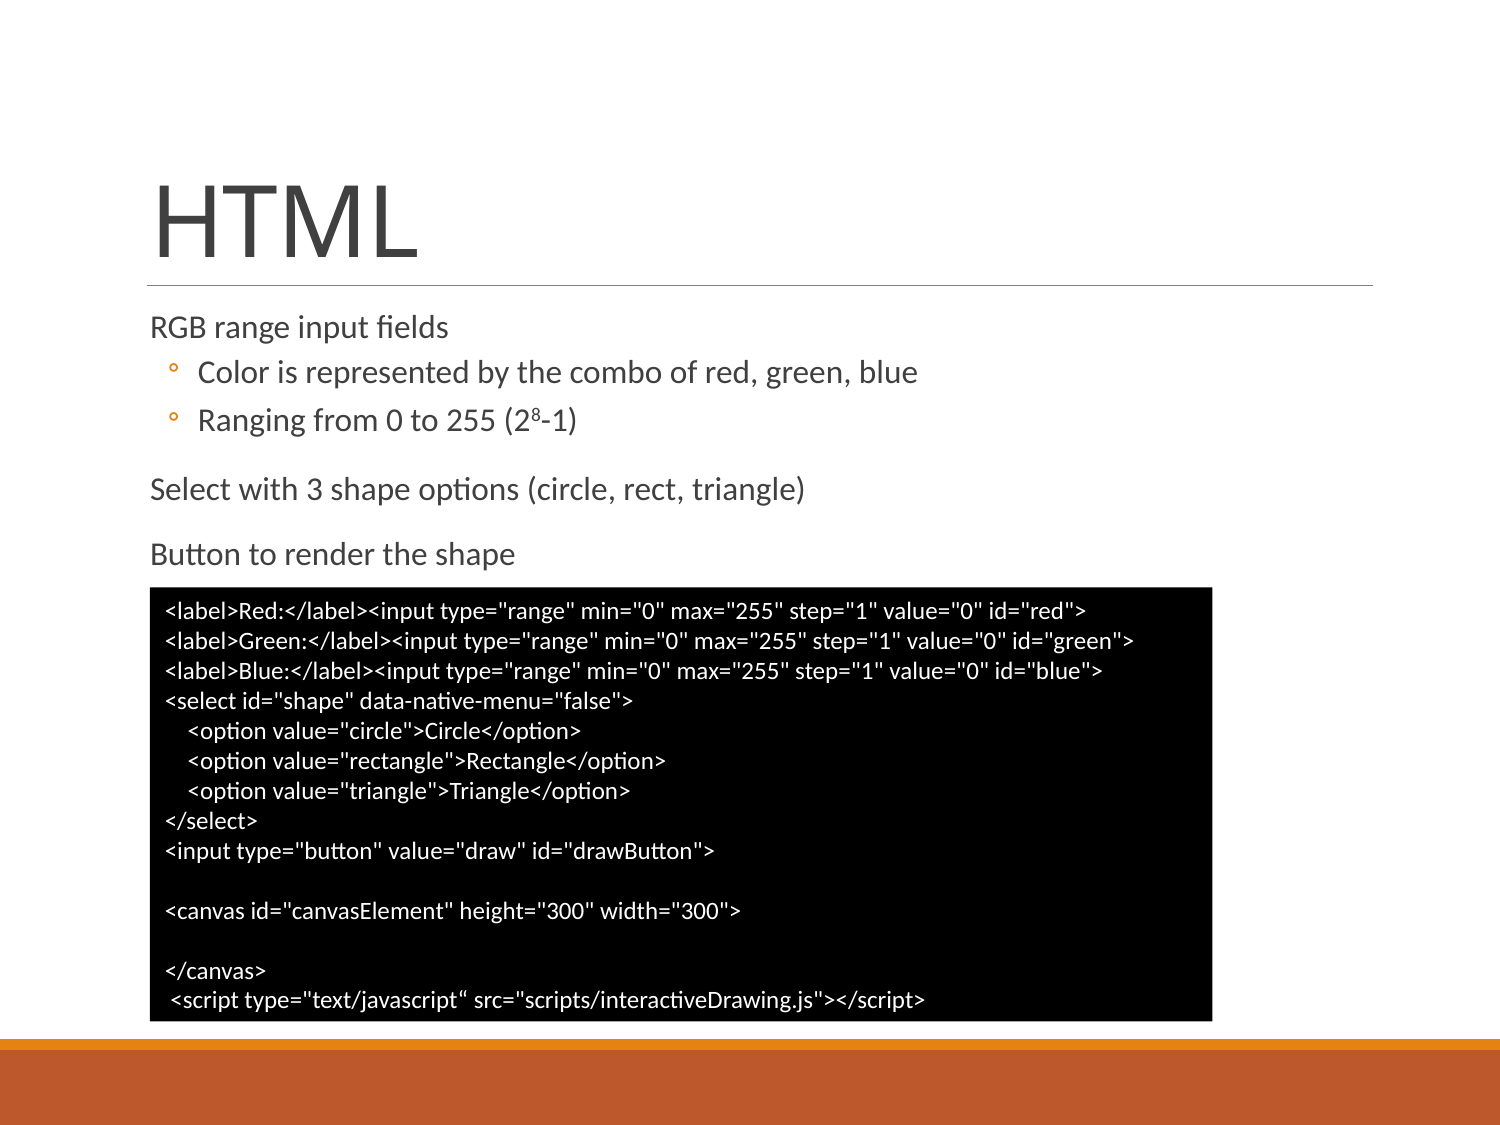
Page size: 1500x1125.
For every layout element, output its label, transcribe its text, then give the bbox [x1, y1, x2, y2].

text_box <label>Red:</label><input type="range" min="0" max="255" step="1" value="0" id="red"> <label>Green:</label><input type="range" min="0" max="255" step="1" value="0" id="green"> <label>Blue:</label><input type="range" min="0" max="255" step="1" value="0" id="blue"> <select id="shape" data-native-menu="false"> <option value="circle">Circle</option> <option value="rectangle">Rectangle</option> <option value="triangle">Triangle</option> </select> <input type="button" value="draw" id="drawButton"> <canvas id="canvasElement" height="300" width="300"> </canvas> <script type="text/javascript“ src="scripts/interactiveDrawing.js"></script> [149, 587, 1213, 1022]
title HTML [135, 47, 1373, 285]
list RGB range input fields Color is represented by the combo of red, green, blue Ranging from 0 to 255 (28-1) Select with 3 shape options (circle, rect, triangle) Button to render the shape [135, 302, 1373, 963]
